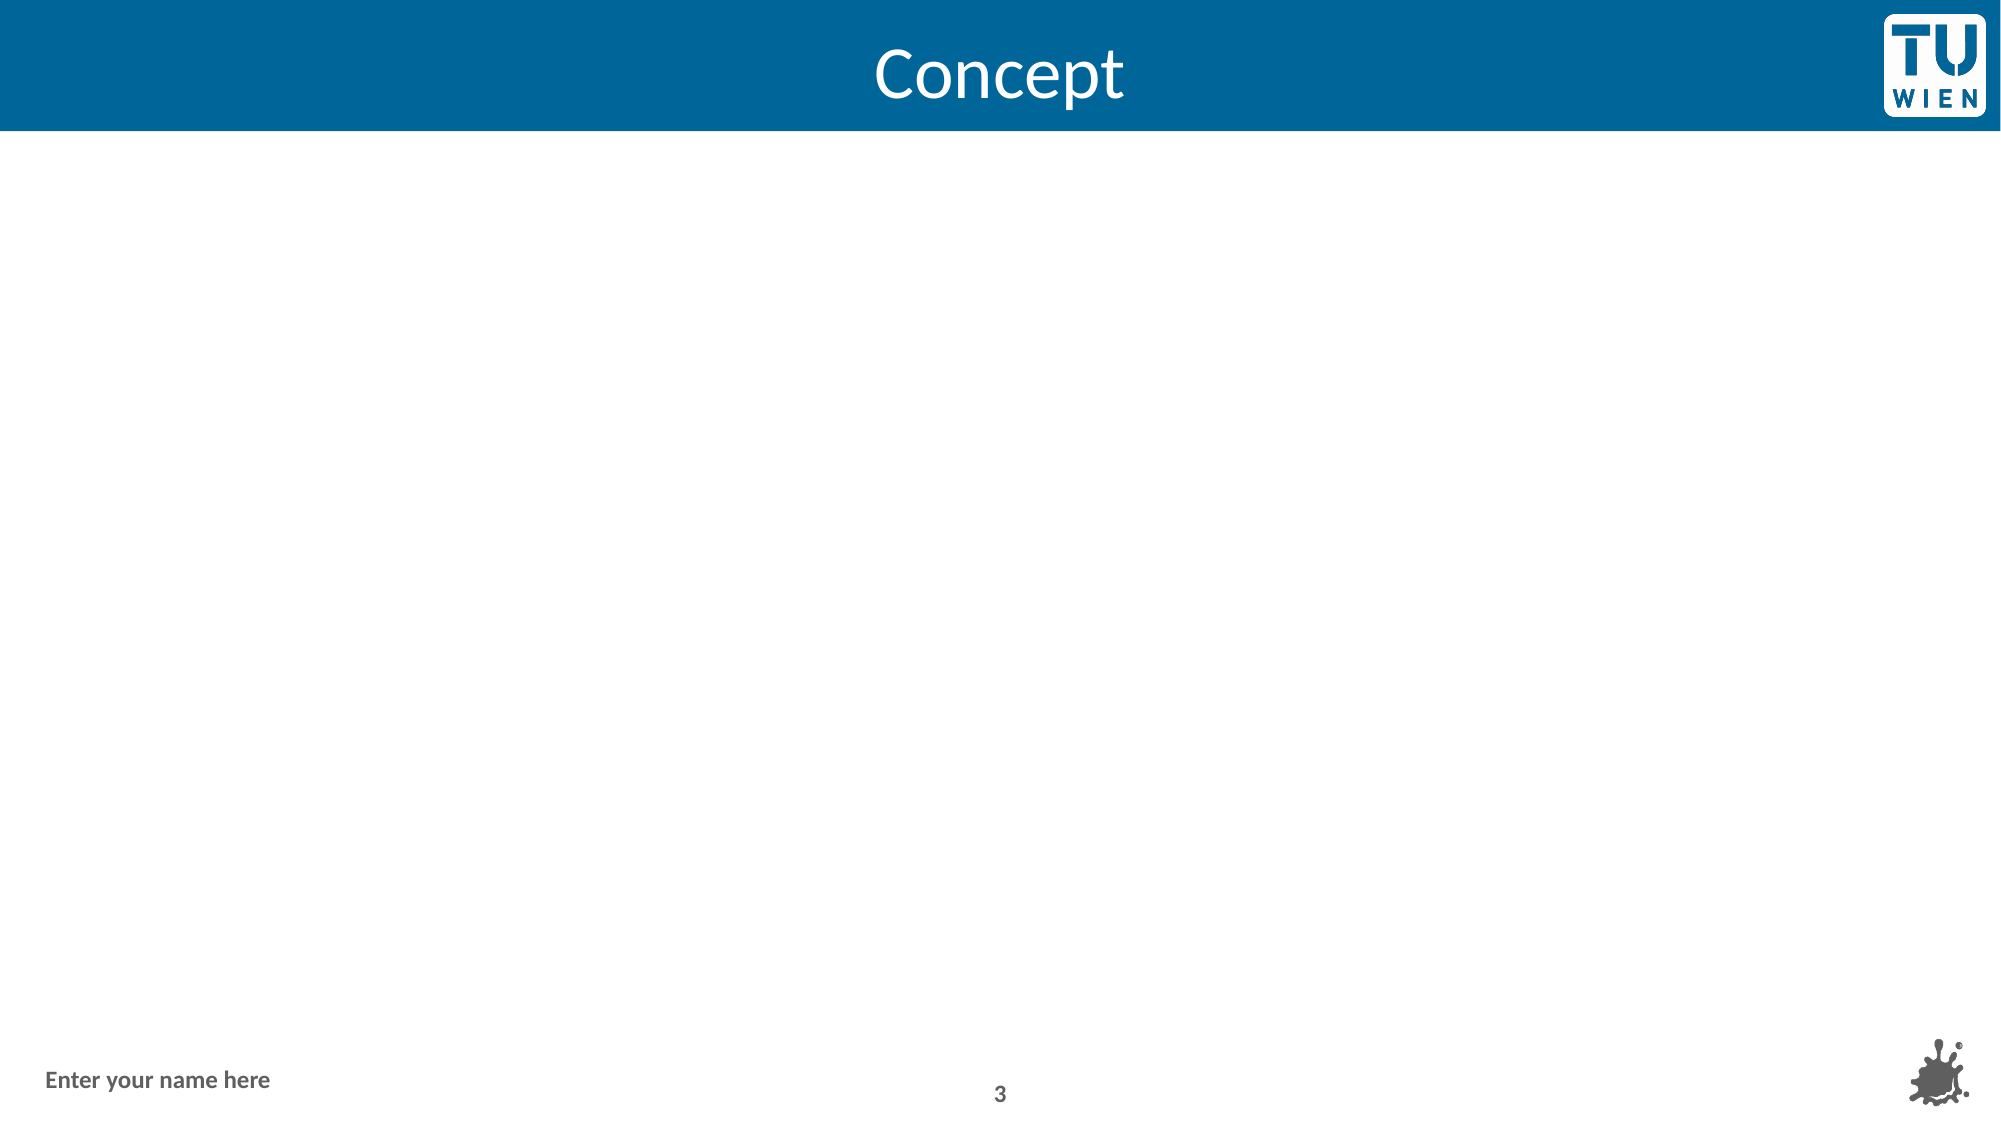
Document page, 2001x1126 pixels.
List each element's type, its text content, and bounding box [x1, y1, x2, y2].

picture [1885, 15, 1985, 116]
slide_number 3 [881, 1067, 1119, 1119]
footer Enter your name here [25, 1068, 837, 1119]
title Concept [137, 6, 1863, 132]
